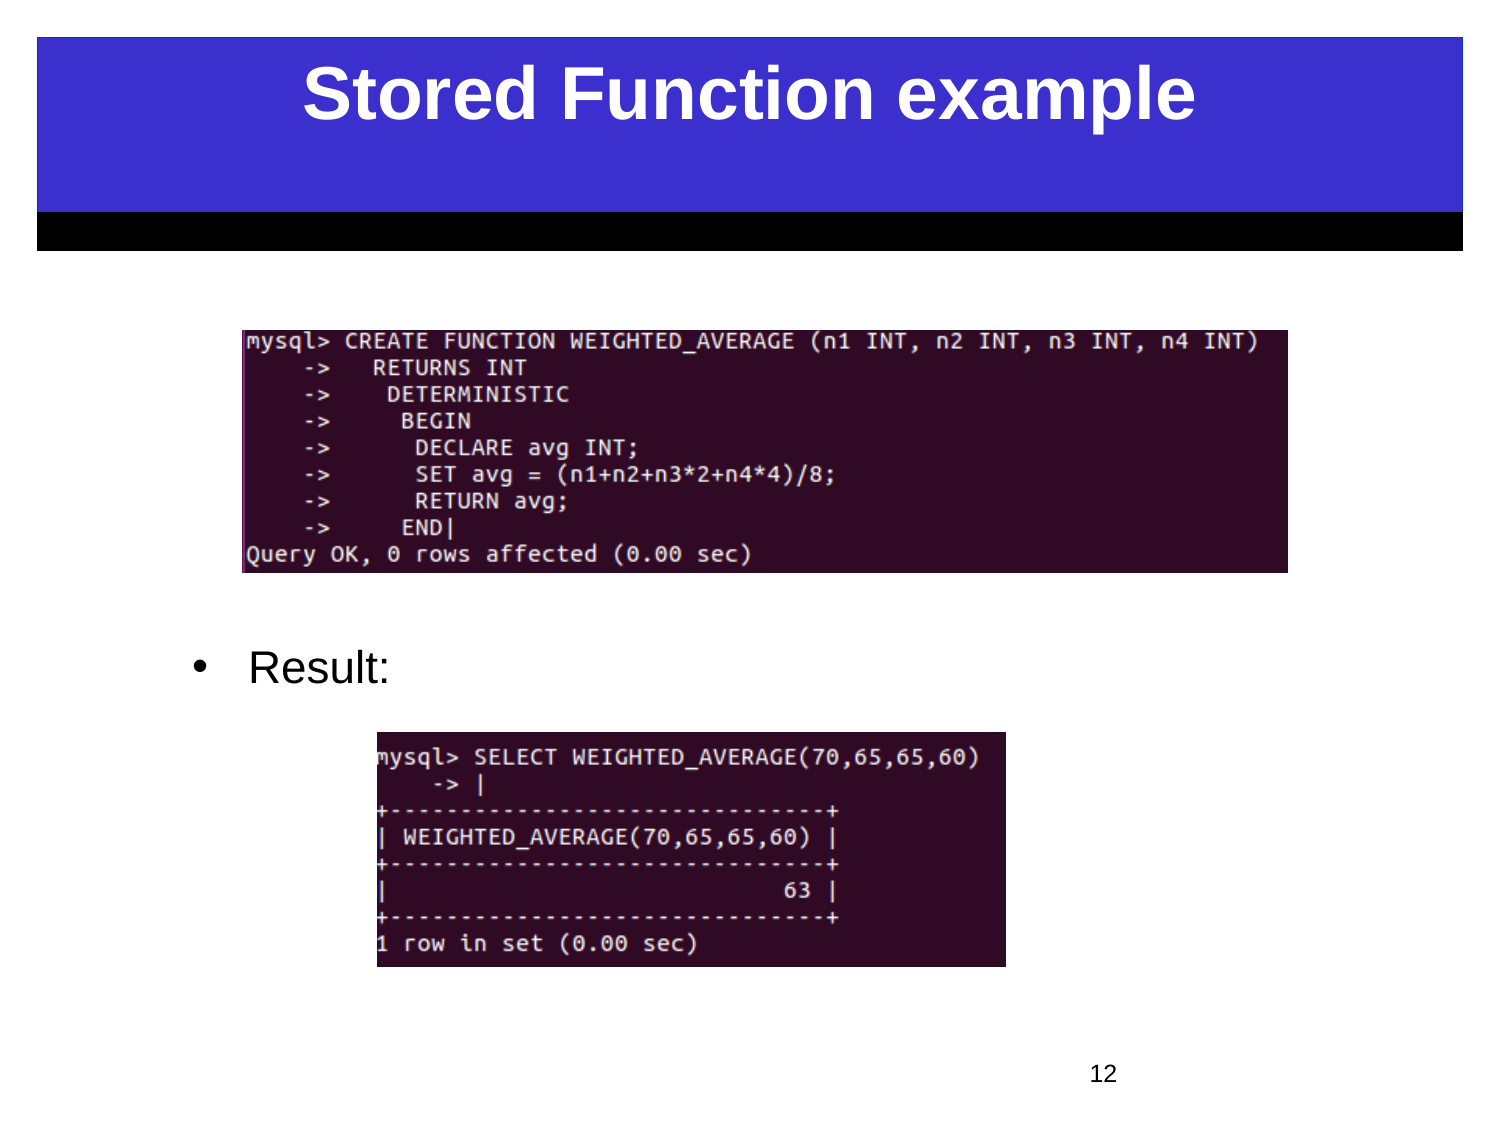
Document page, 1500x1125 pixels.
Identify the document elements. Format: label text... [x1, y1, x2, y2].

text_box Result: [177, 630, 449, 697]
picture [377, 731, 1007, 967]
text_box Stored Function example [50, 37, 1450, 213]
text_box [1074, 1042, 1425, 1103]
picture [241, 330, 1288, 573]
